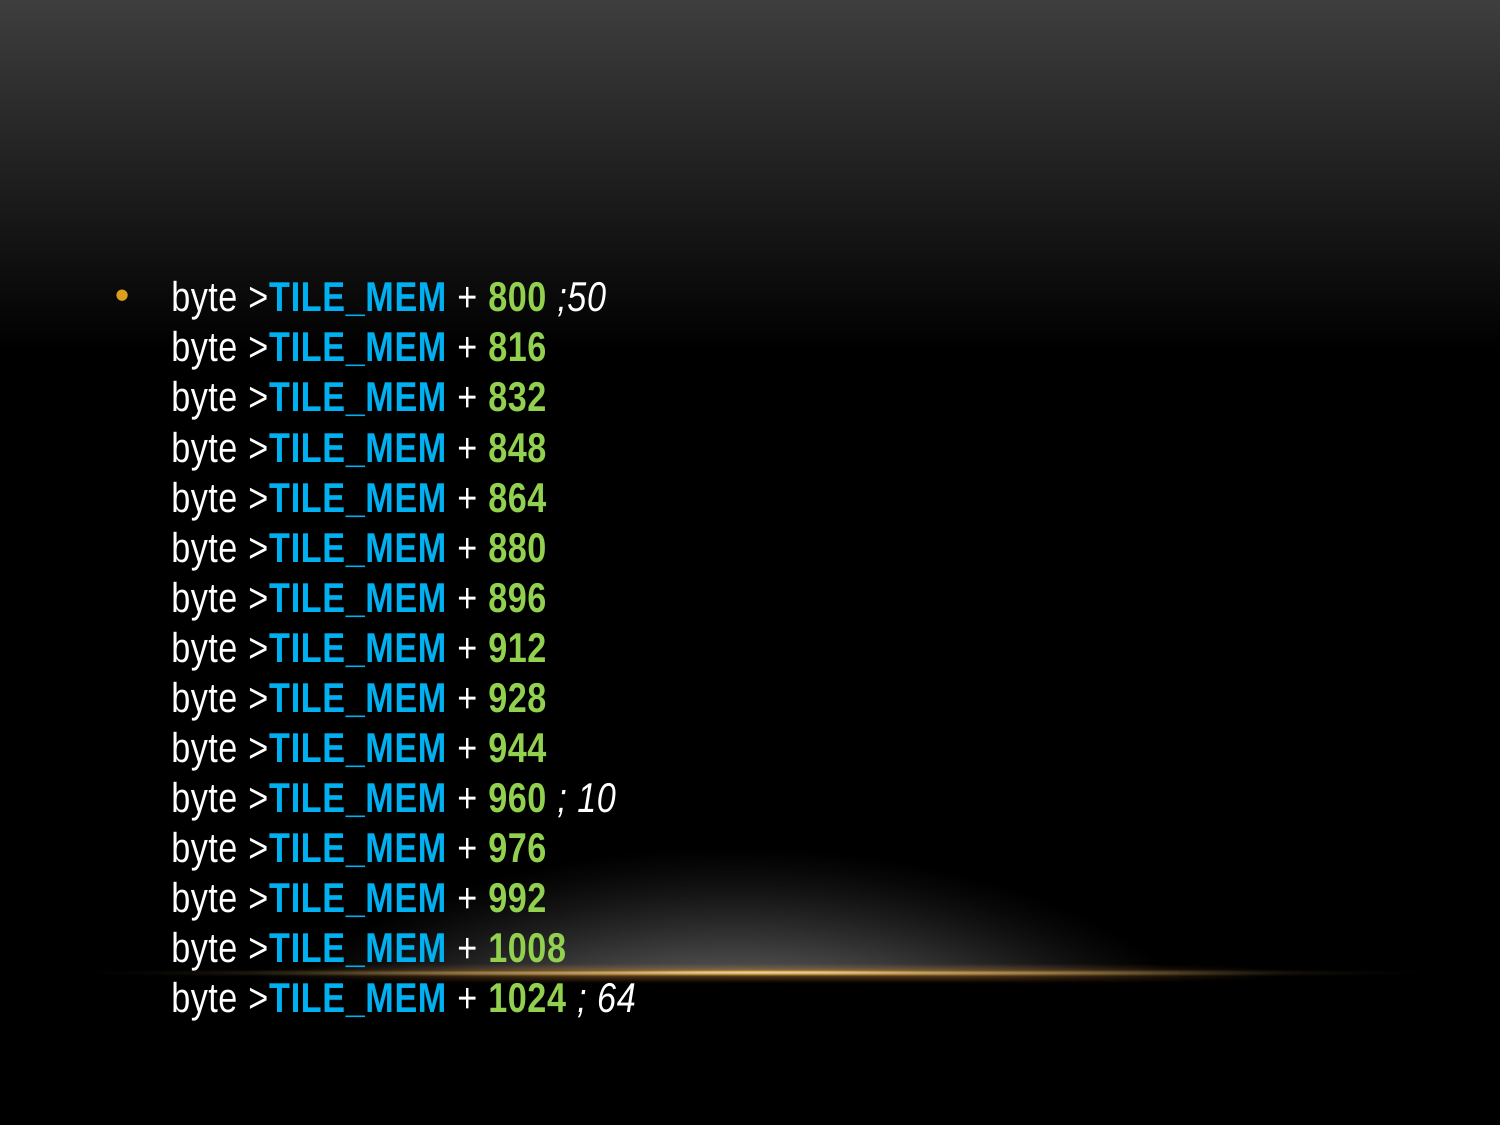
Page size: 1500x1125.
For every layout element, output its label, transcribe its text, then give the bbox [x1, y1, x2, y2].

picture [0, 0, 1500, 1125]
list byte >TILE_MEM + 800 ;50 byte >TILE_MEM + 816 byte >TILE_MEM + 832 byte >TILE_MEM + 848 byte >TILE_MEM + 864 byte >TILE_MEM + 880 byte >TILE_MEM + 896 byte >TILE_MEM + 912 byte >TILE_MEM + 928 byte >TILE_MEM + 944 byte >TILE_MEM + 960 ; 10 byte >TILE_MEM + 976 byte >TILE_MEM + 992 byte >TILE_MEM + 1008 byte >TILE_MEM + 1024 ; 64 [99, 262, 1400, 1075]
